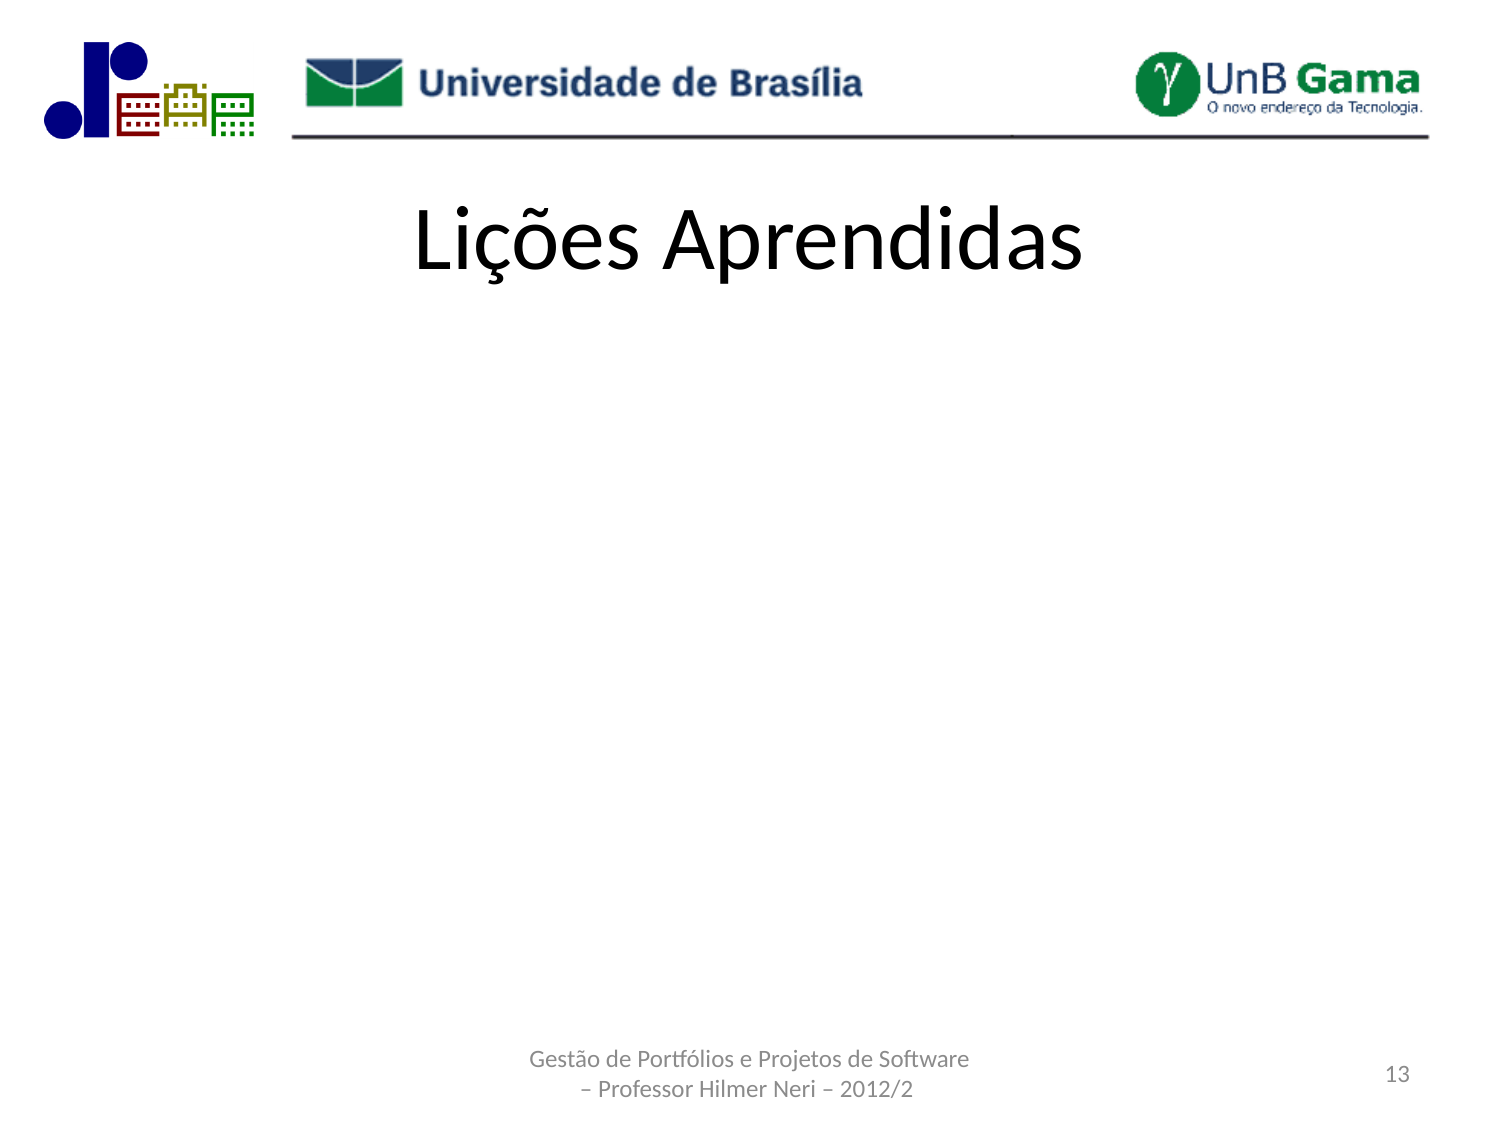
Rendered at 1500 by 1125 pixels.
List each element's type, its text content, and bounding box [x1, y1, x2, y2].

picture [43, 42, 255, 140]
title Lições Aprendidas [75, 138, 1425, 327]
slide_number 13 [1074, 1042, 1425, 1103]
picture [288, 11, 1436, 150]
footer Gestão de Portfólios e Projetos de Software – Professor Hilmer Neri – 2012/2 [512, 1042, 988, 1103]
